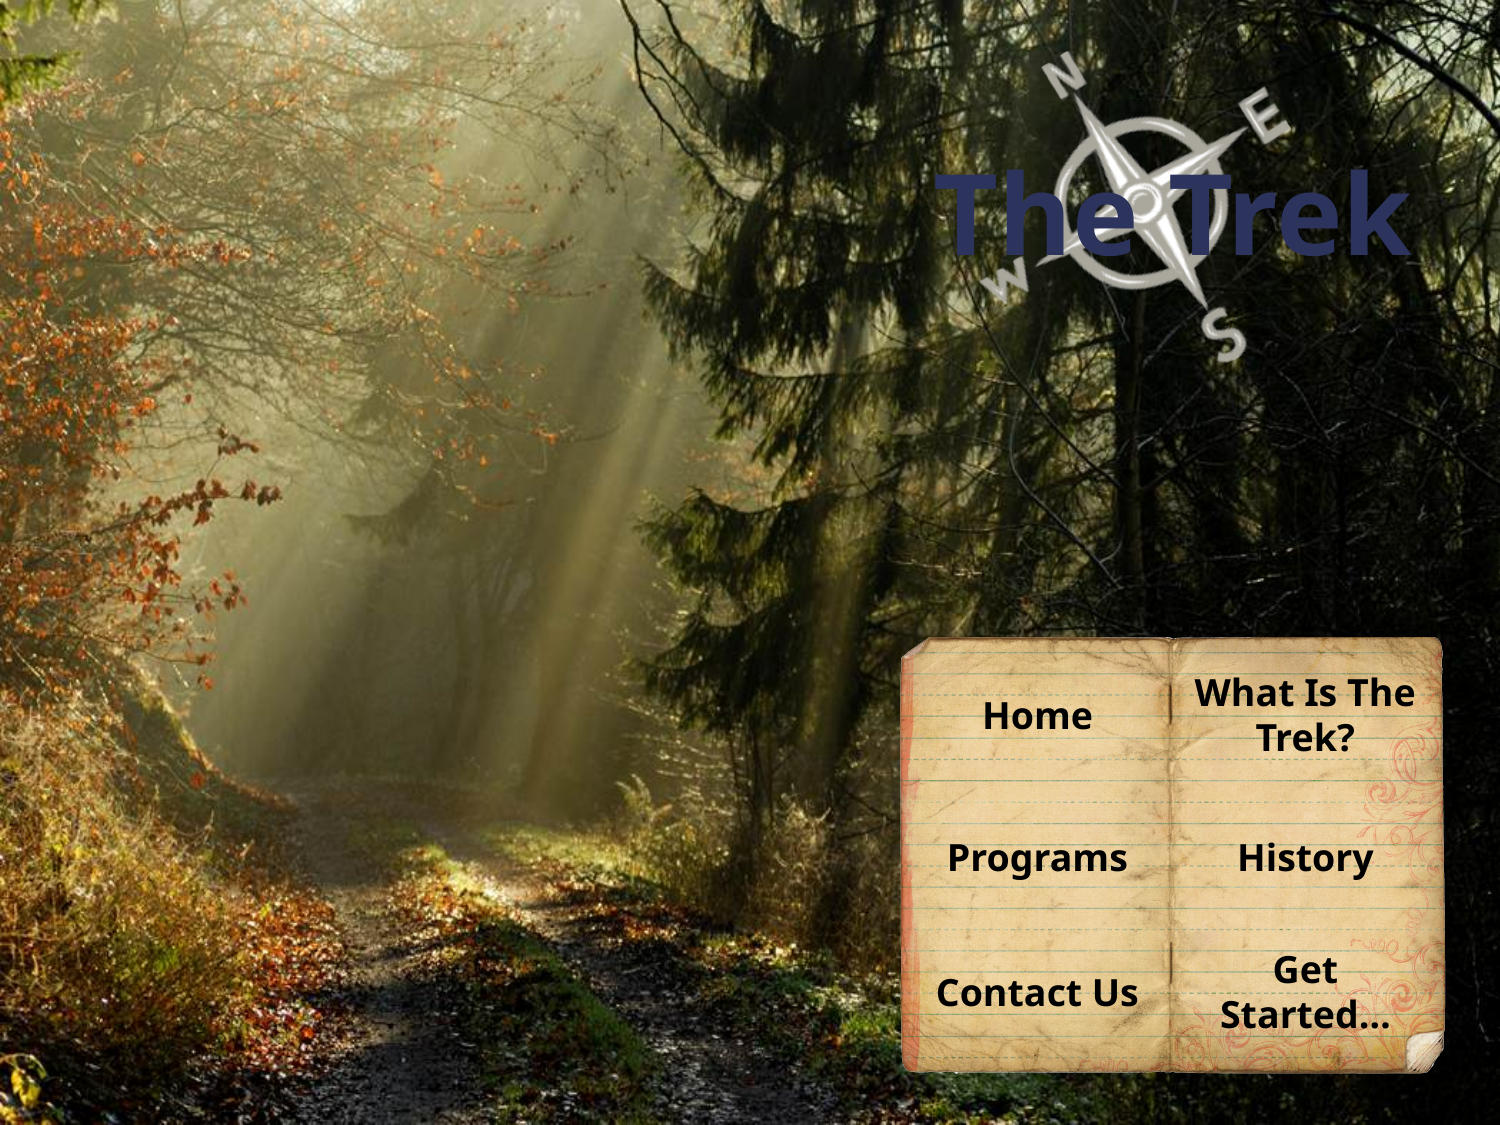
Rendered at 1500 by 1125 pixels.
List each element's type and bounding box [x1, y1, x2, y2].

text_box [912, 661, 1438, 1045]
text_box [874, 37, 1472, 388]
picture [0, 0, 1500, 1125]
